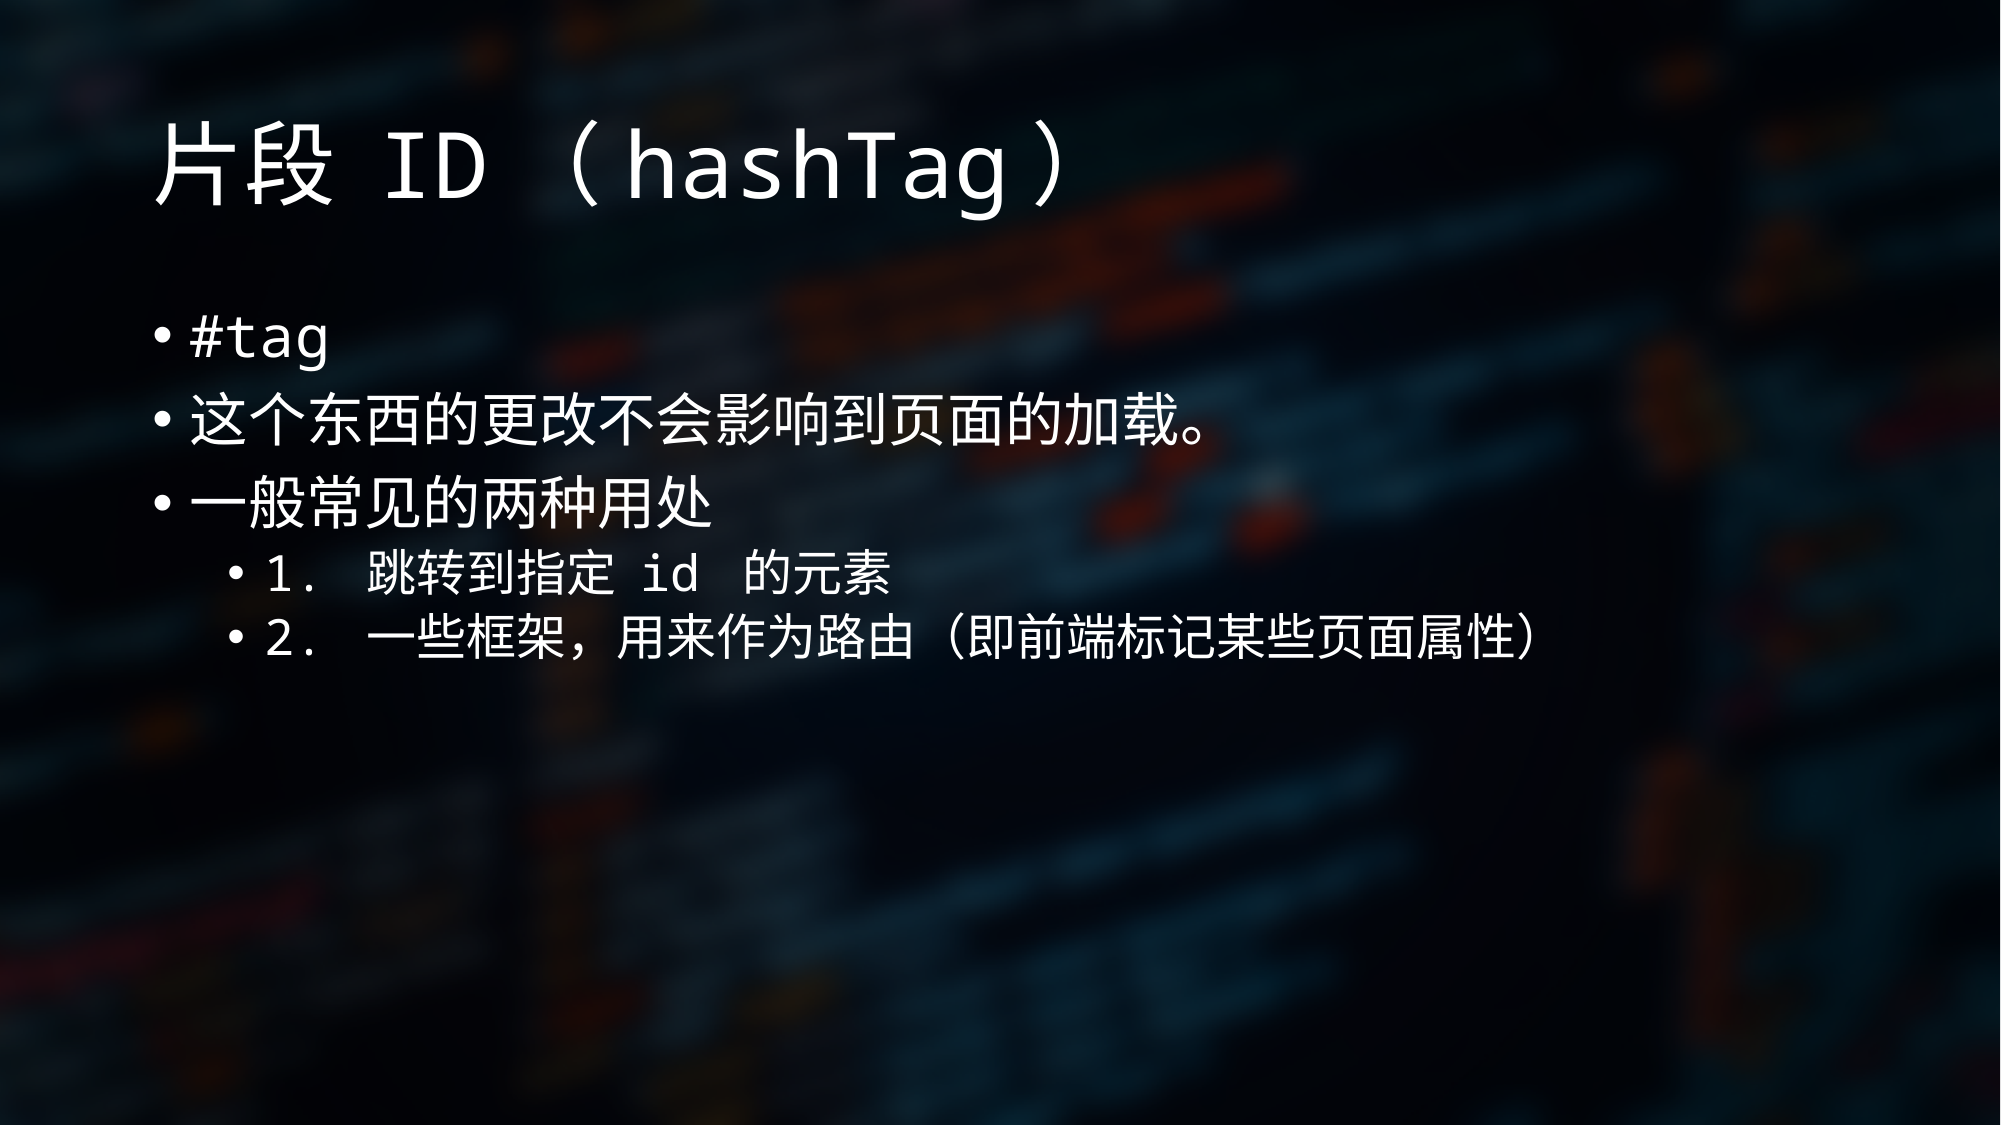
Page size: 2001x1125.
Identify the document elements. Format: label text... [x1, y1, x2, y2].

title 片段 ID（hashTag） [137, 59, 1863, 278]
list #tag 这个东西的更改不会影响到页面的加载。 一般常见的两种用处 1. 跳转到指定 id 的元素 2. 一些框架，用来作为路由（即前端标记某些页面属性） [137, 299, 1863, 1014]
